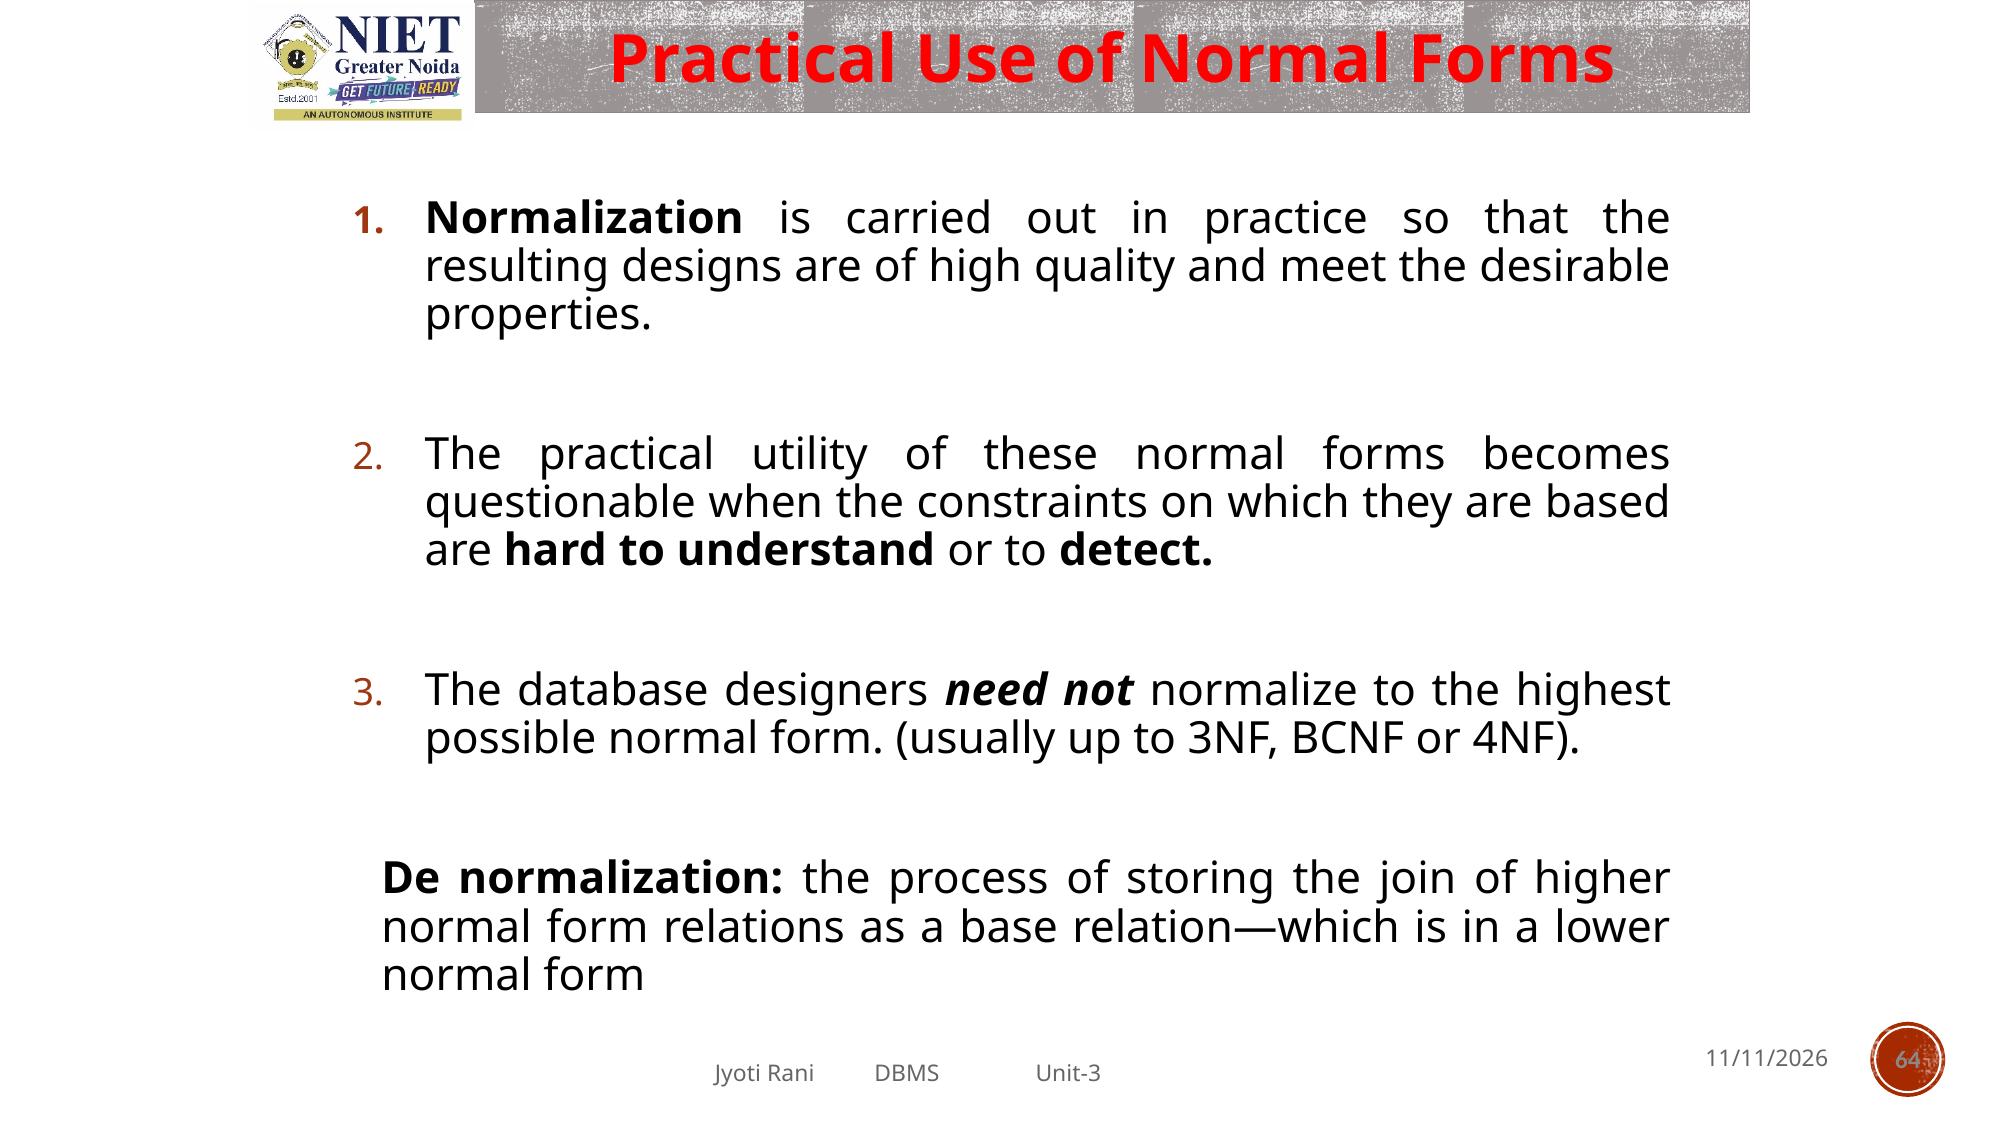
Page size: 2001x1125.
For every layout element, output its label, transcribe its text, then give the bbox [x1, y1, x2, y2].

slide_number 64 [1855, 1028, 1961, 1089]
list Normalization is carried out in practice so that the resulting designs are of high quality and meet the desirable properties. The practical utility of these normal forms becomes questionable when the constraints on which they are based are hard to understand or to detect. The database designers need not normalize to the highest possible normal form. (usually up to 3NF, BCNF or 4NF). De normalization: the process of storing the join of higher normal form relations as a base relation—which is in a lower normal form [337, 187, 1688, 1025]
text_box Practical Use of Normal Forms [488, 0, 1750, 113]
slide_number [1306, 1028, 1844, 1089]
footer Jyoti Rani DBMS Unit-3 [699, 1042, 1525, 1103]
picture [249, 0, 488, 134]
